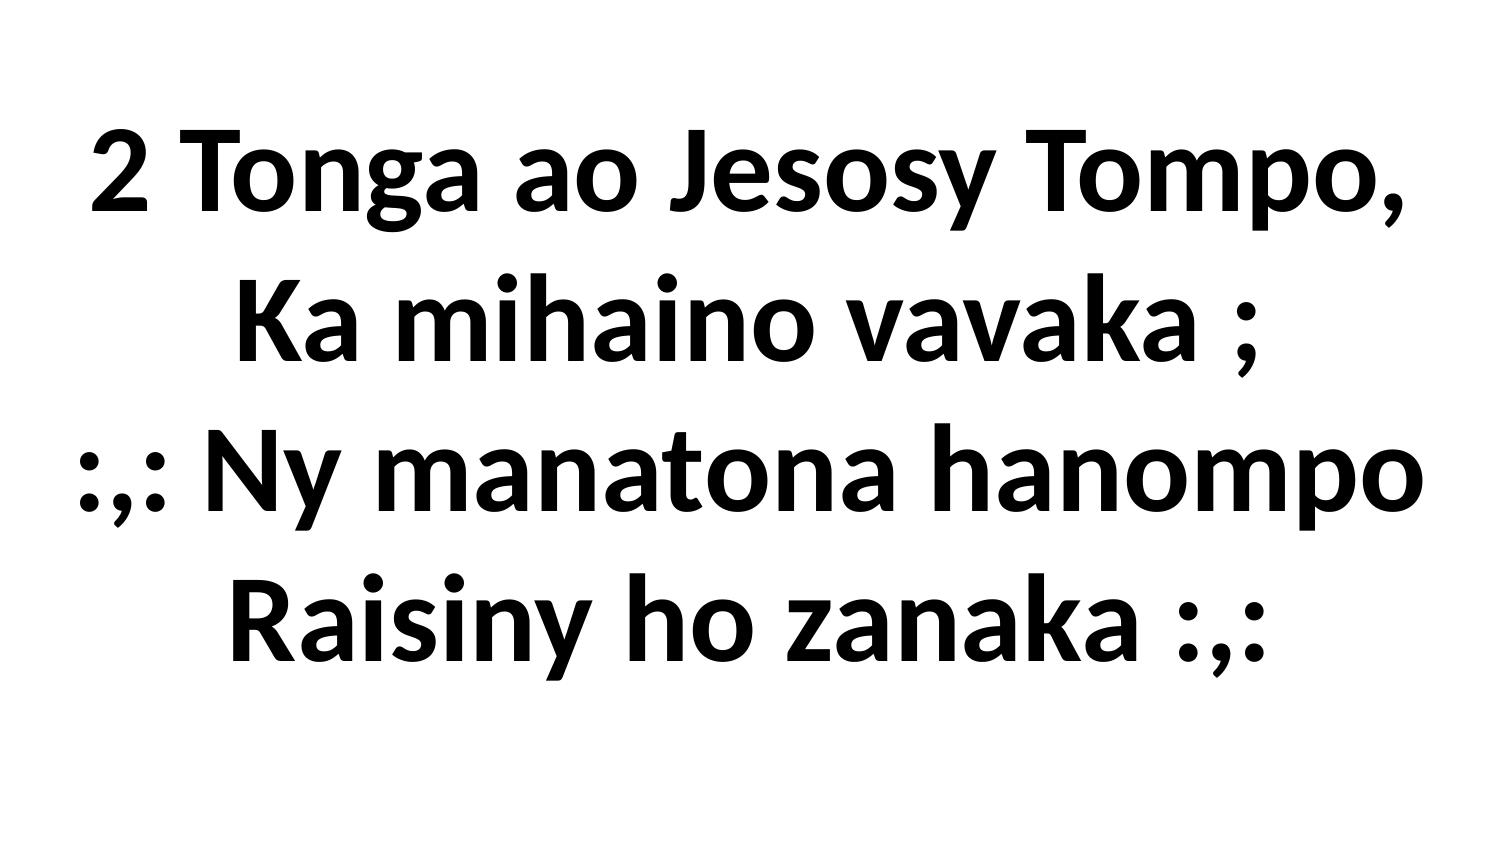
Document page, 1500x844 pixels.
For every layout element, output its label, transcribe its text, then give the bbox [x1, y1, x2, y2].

title 2 Tonga ao Jesosy Tompo, Ka mihaino vavaka ; :,: Ny manatona hanompo Raisiny ho zanaka :,: [0, 279, 1500, 493]
